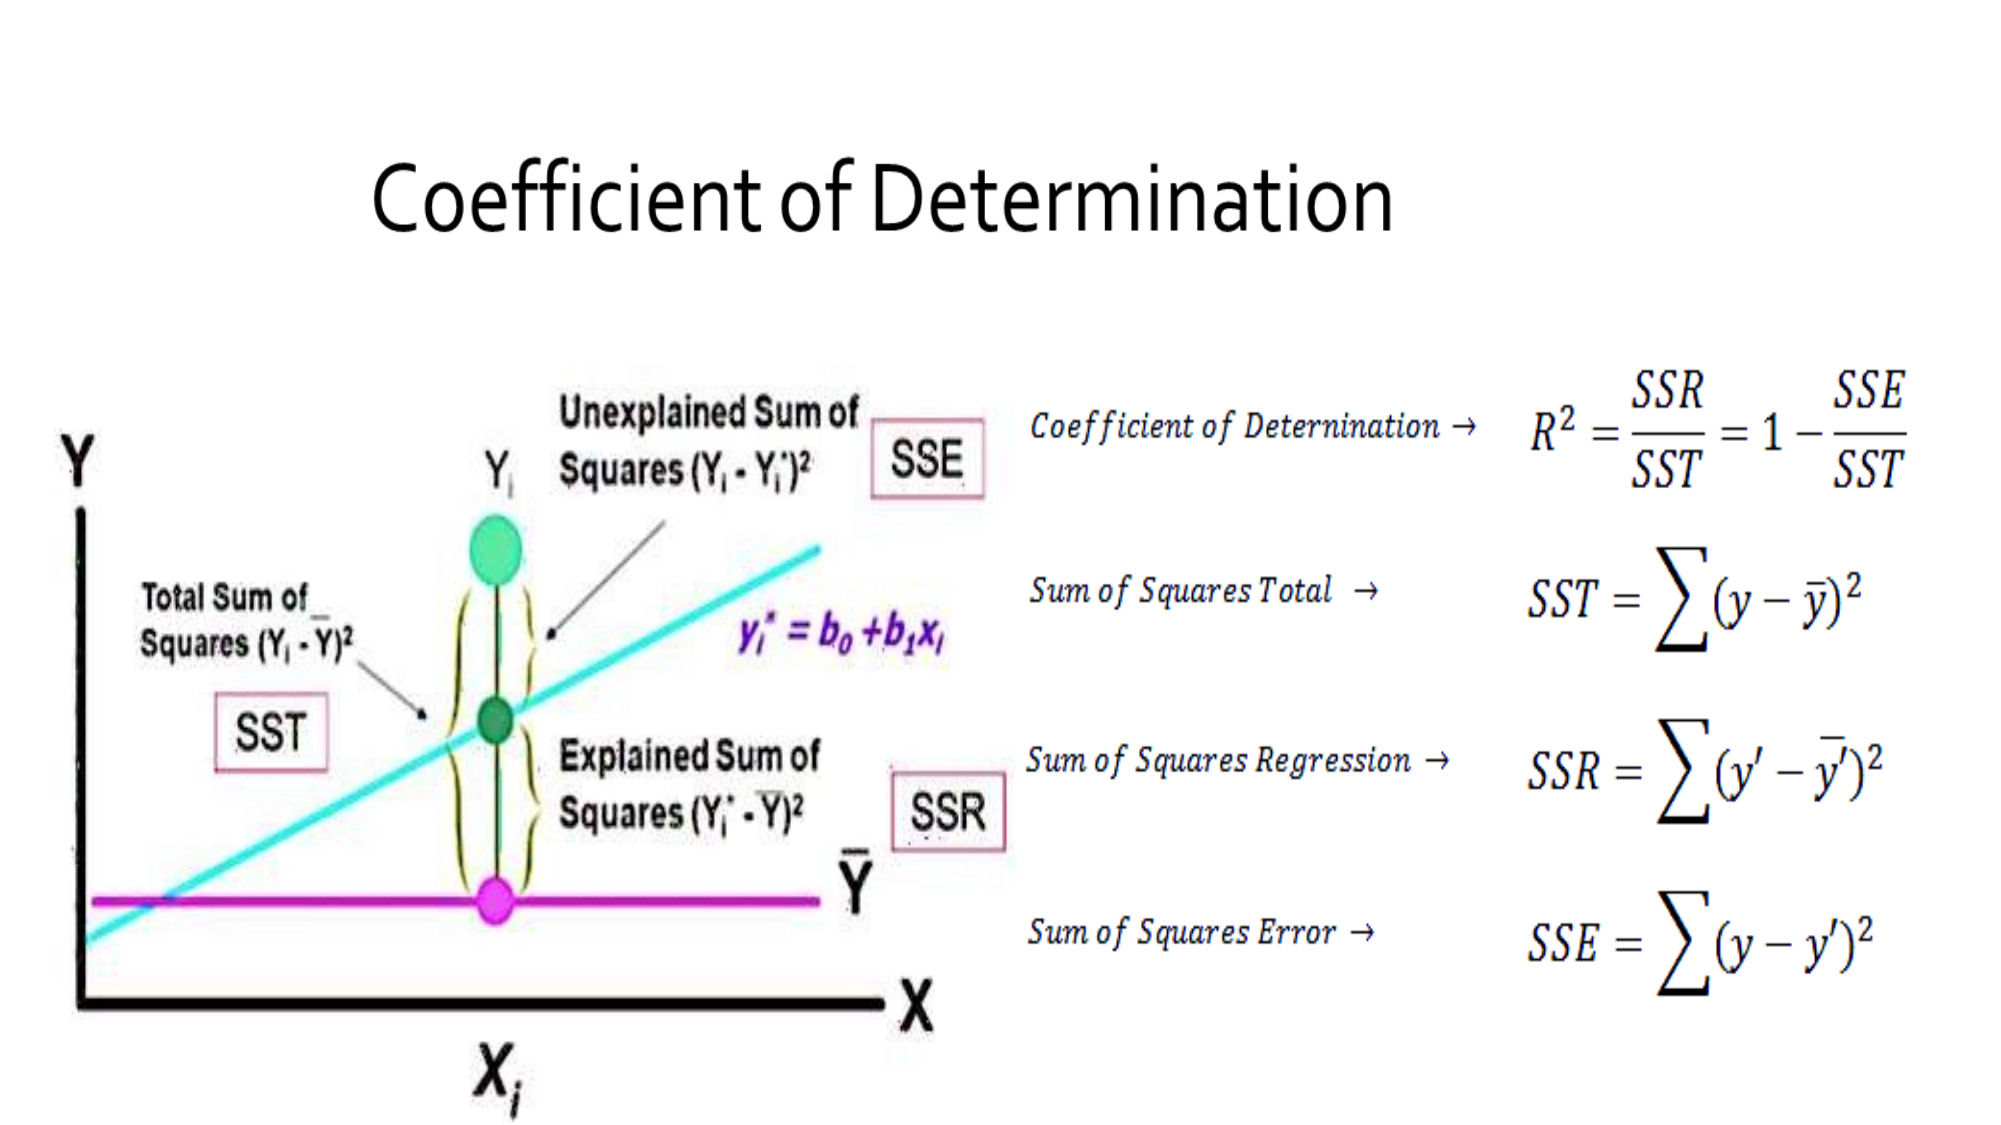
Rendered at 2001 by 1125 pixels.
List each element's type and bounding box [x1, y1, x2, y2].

picture [316, 105, 1449, 321]
text_box [54, 346, 1915, 1125]
